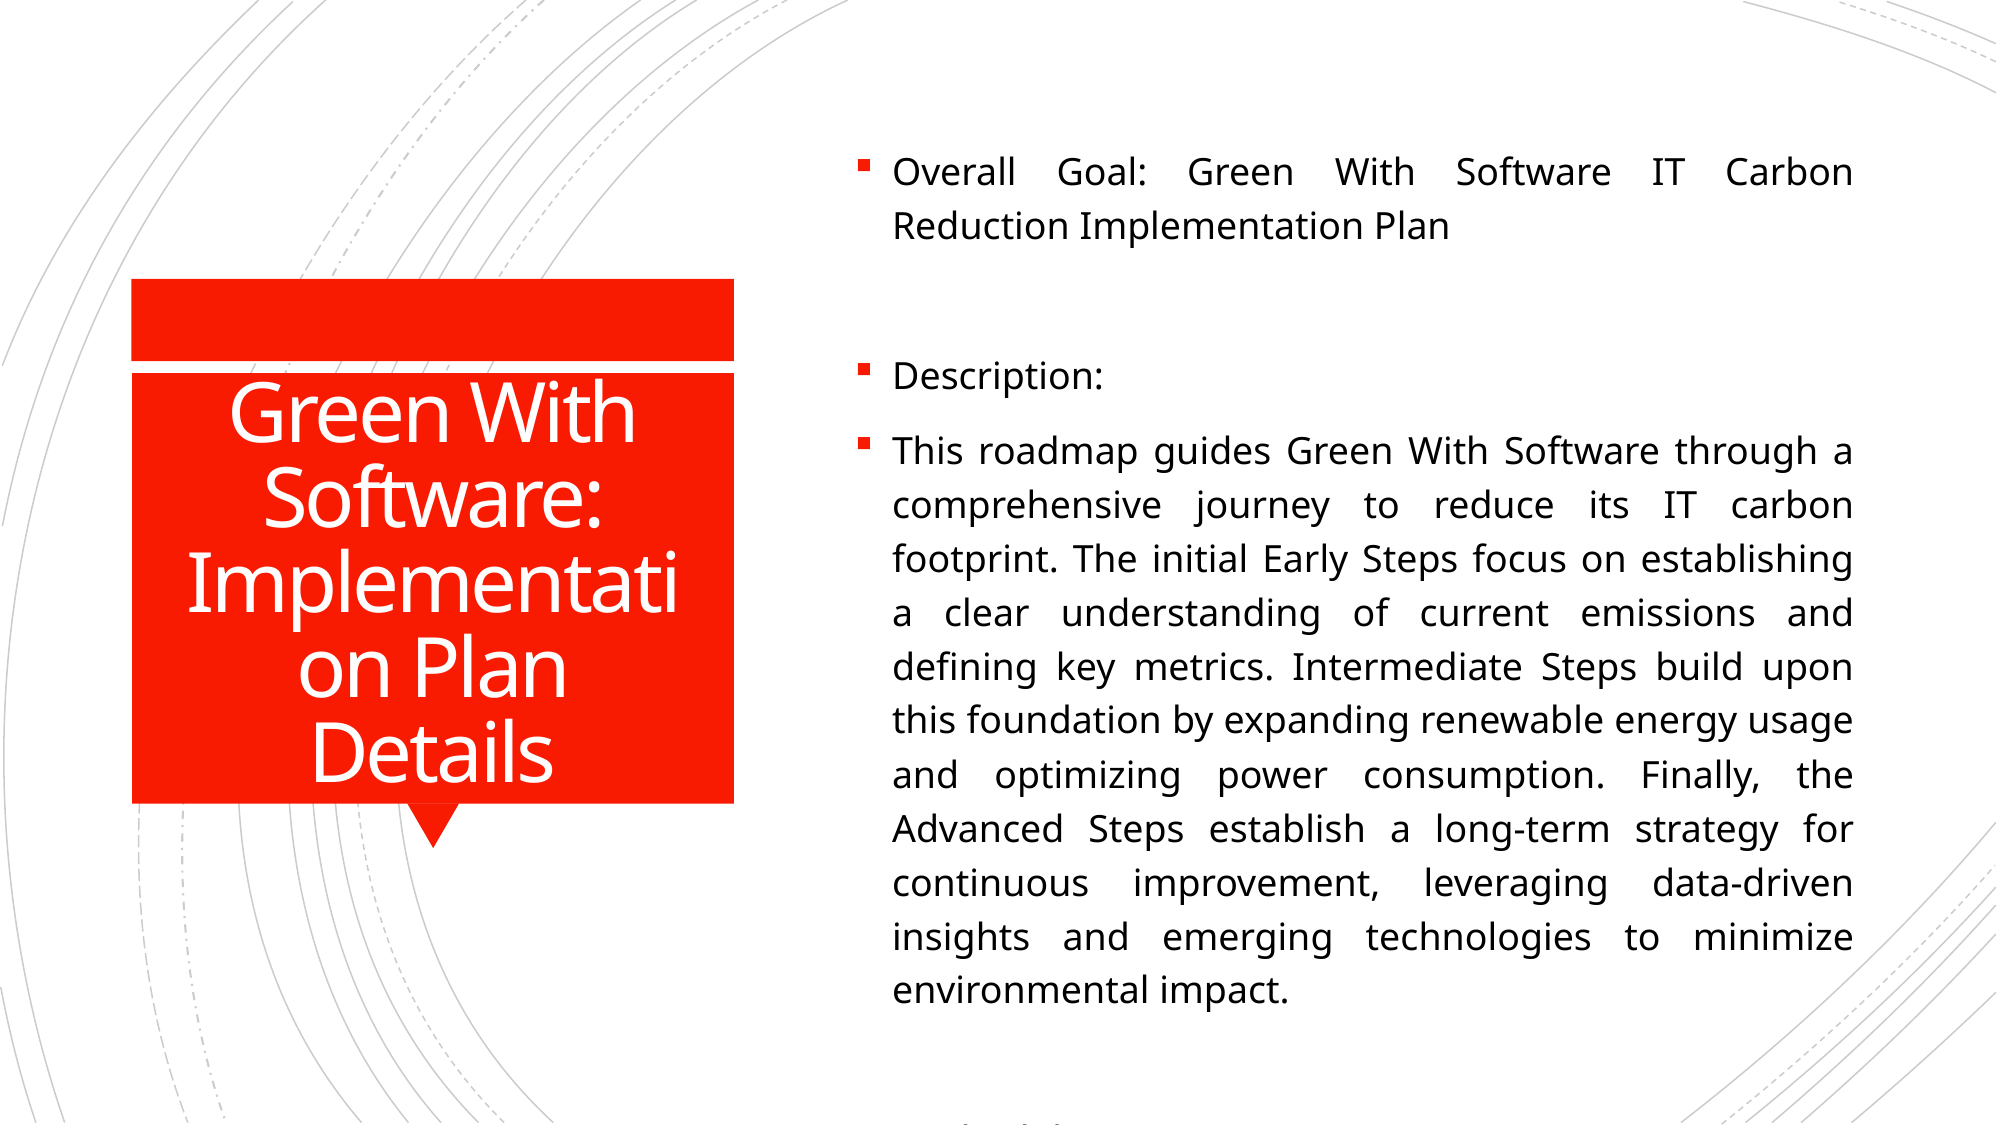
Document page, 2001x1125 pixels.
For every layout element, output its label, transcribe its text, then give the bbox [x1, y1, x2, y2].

list Overall Goal: Green With Software IT Carbon Reduction Implementation Plan Description: This roadmap guides Green With Software through a comprehensive journey to reduce its IT carbon footprint. The initial Early Steps focus on establishing a clear understanding of current emissions and defining key metrics. Intermediate Steps build upon this foundation by expanding renewable energy usage and optimizing power consumption. Finally, the Advanced Steps establish a long-term strategy for continuous improvement, leveraging data-driven insights and emerging technologies to minimize environmental impact. Methodology / Steps: --- Early Steps --- 1. Define a standardized method for calculating carbon footprint related to IT operations, including scope. 2. Implement a system to track carbon emissions per user as a primary carbon intensity metric. 3. Begin collecting data for the past year to establish a baseline carbon footprint in metric tons of CO2 equivalent. 4. Document the data collection process and reporting frequency. --- Intermediate Steps --- 5. Evaluate opportunities to increase the proportion of renewable energy used for data centers. 6. Refine power management settings on all devices to maximize energy savings. 7. Investigate and implement server virtualization to consolidate workloads and reduce energy consumption. 8. Monitor the impact of these actions on carbon intensity metrics. --- Advanced Steps --- 9. Conduct a detailed assessment of server operations to identify areas for carbon reduction. 10. Implement cooling optimization techniques to improve server energy efficiency. 11. Establish key performance indicators (KPIs) for carbon intensity and track progress against targets. 12. Regularly review and update the carbon reduction strategy based on performance data and emerging technologies. Roles Involved (Overall): IT Operations, Sustainability Team, Data Analytics Tools/Platforms (Overall): Carbon accounting software, Power management tools, Virtualization platforms, Data analytics platforms, Server monitoring tools Subtask Estimates (Aggregated): --- Early Steps --- Metric Definition - 8h; Tracking System Implementation - 12h; Data Collection - 4h; Documentation - 2h --- Intermediate Steps --- Renewable Energy Evaluation - 4h; Power Management Refinement - 6h; Virtualization Implementation - 4h; Monitoring Setup - 2h --- Advanced Steps --- Server Assessment - 4h; Cooling Optimization - 4h; KPI Definition - 2h; Strategy Review - 2h [839, 131, 1871, 993]
title Green With Software: Implementation Plan Details [145, 385, 720, 789]
